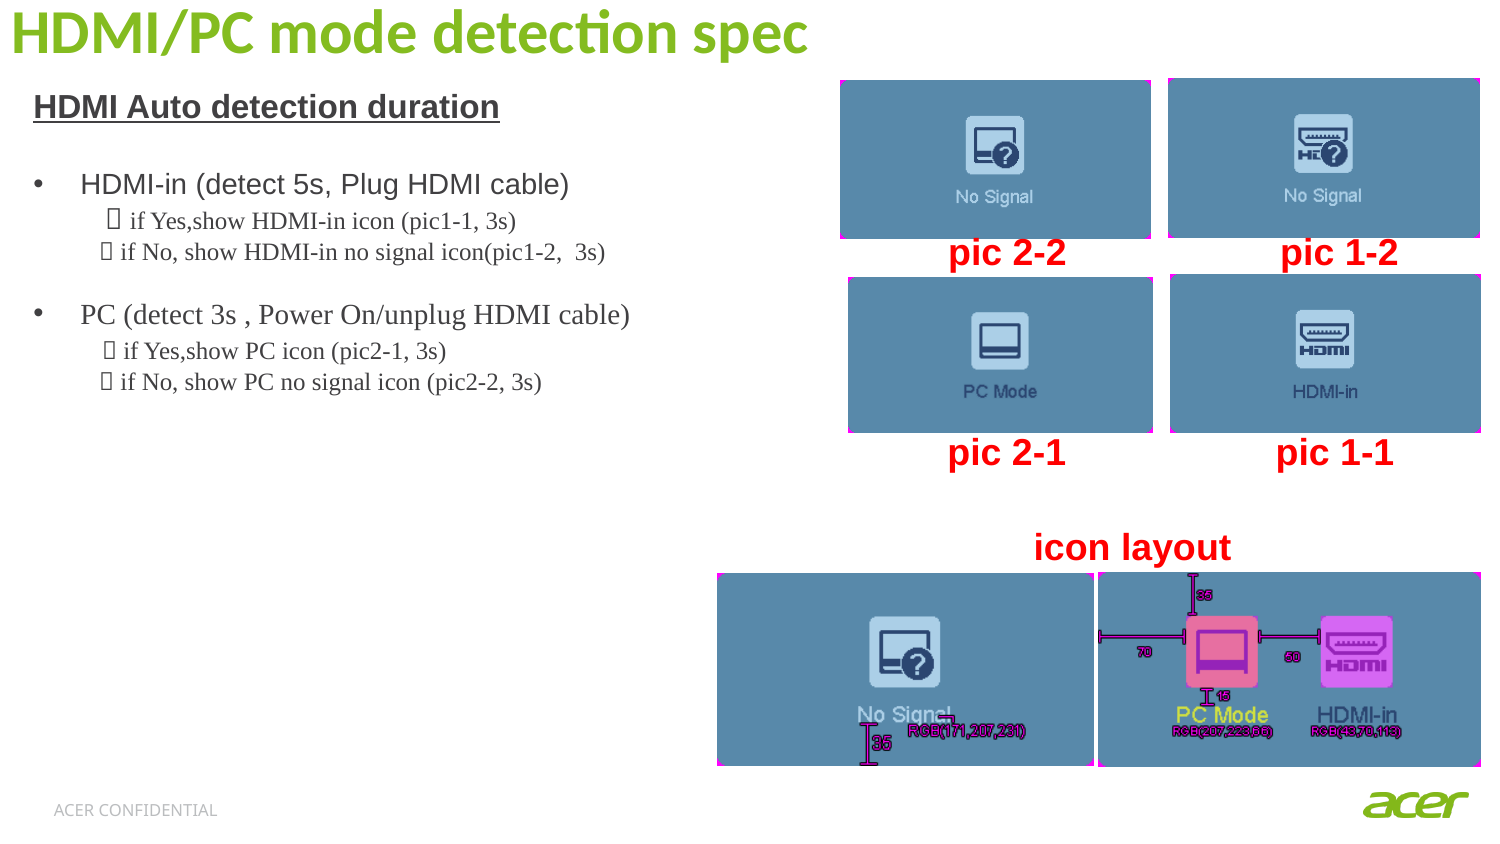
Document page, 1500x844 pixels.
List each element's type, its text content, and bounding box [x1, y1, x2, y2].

picture [717, 573, 1094, 766]
picture [840, 80, 1152, 240]
text_box pic 2-1 [933, 442, 1081, 480]
text_box icon layout [1019, 515, 1247, 572]
text_box HDMI/PC mode detection spec [0, 0, 1317, 90]
text_box HDMI Auto detection duration HDMI-in (detect 5s, Plug HDMI cable)  if Yes,show HDMI-in icon (pic1-1, 3s)  if No, show HDMI-in no signal icon(pic1-2, 3s) PC (detect 3s , Power On/unplug HDMI cable)  if Yes,show PC icon (pic2-1, 3s)  if No, show PC no signal icon (pic2-2, 3s) [19, 78, 828, 403]
picture [1098, 571, 1481, 768]
text_box pic 1-1 [1261, 441, 1409, 480]
picture [1170, 274, 1481, 434]
picture [1363, 792, 1469, 818]
picture [848, 277, 1154, 434]
text_box pic 1-2 [1266, 246, 1414, 273]
text_box pic 2-2 [934, 248, 1082, 276]
picture [1168, 78, 1481, 238]
